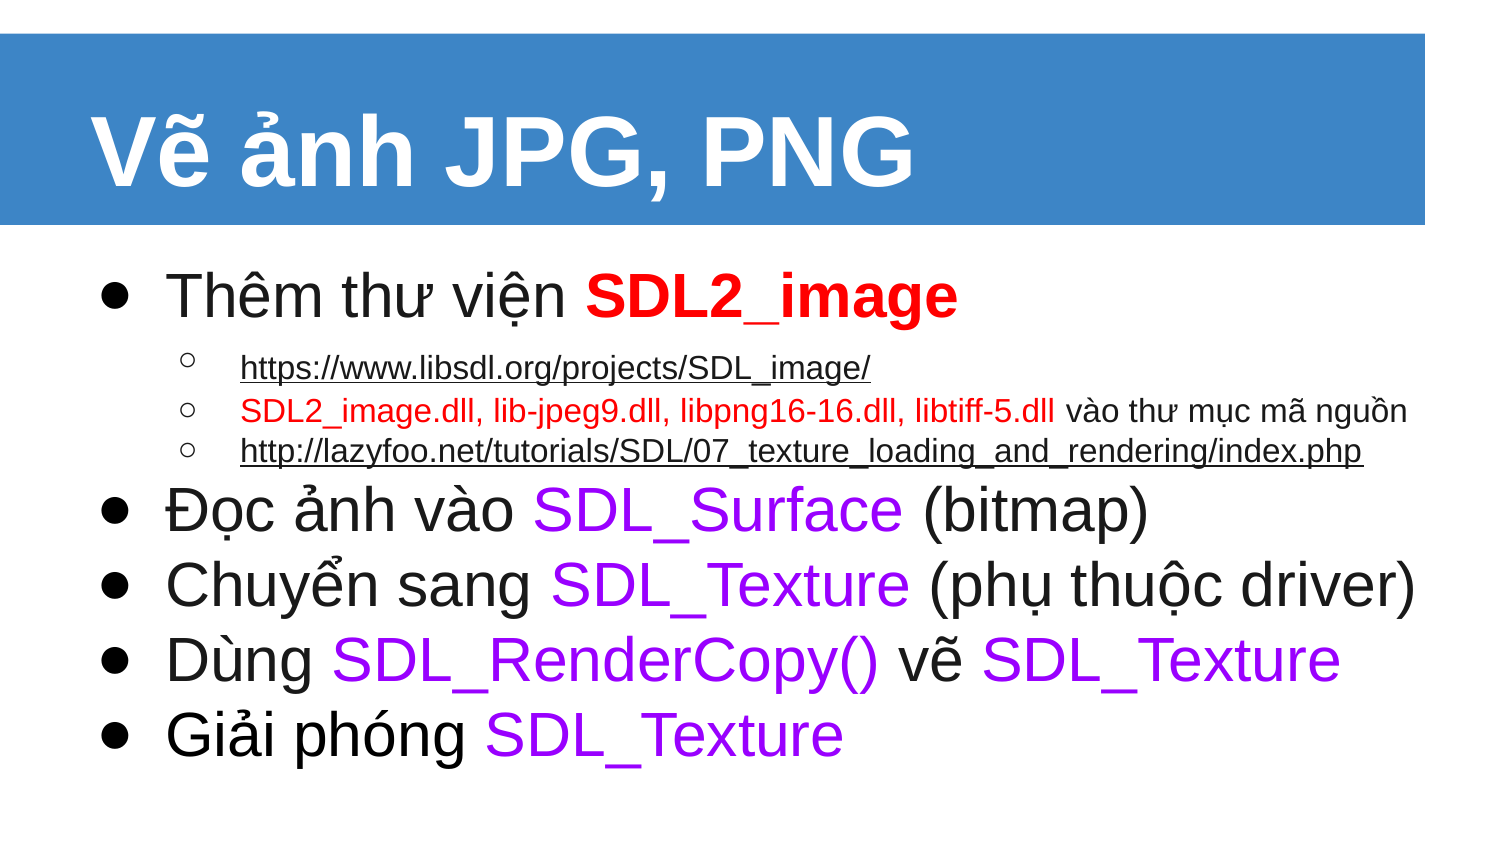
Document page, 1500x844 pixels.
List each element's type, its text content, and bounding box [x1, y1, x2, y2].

list Thêm thư viện SDL2_image https://www.libsdl.org/projects/SDL_image/ SDL2_image.dll, lib-jpeg9.dll, libpng16-16.dll, libtiff-5.dll vào thư mục mã nguồn http://lazyfoo.net/tutorials/SDL/07_texture_loading_and_rendering/index.php Đọc ảnh vào SDL_Surface (bitmap) Chuyển sang SDL_Texture (phụ thuộc driver) Dùng SDL_RenderCopy() vẽ SDL_Texture Giải phóng SDL_Texture [75, 239, 1440, 808]
title Vẽ ảnh JPG, PNG [75, 33, 1425, 221]
